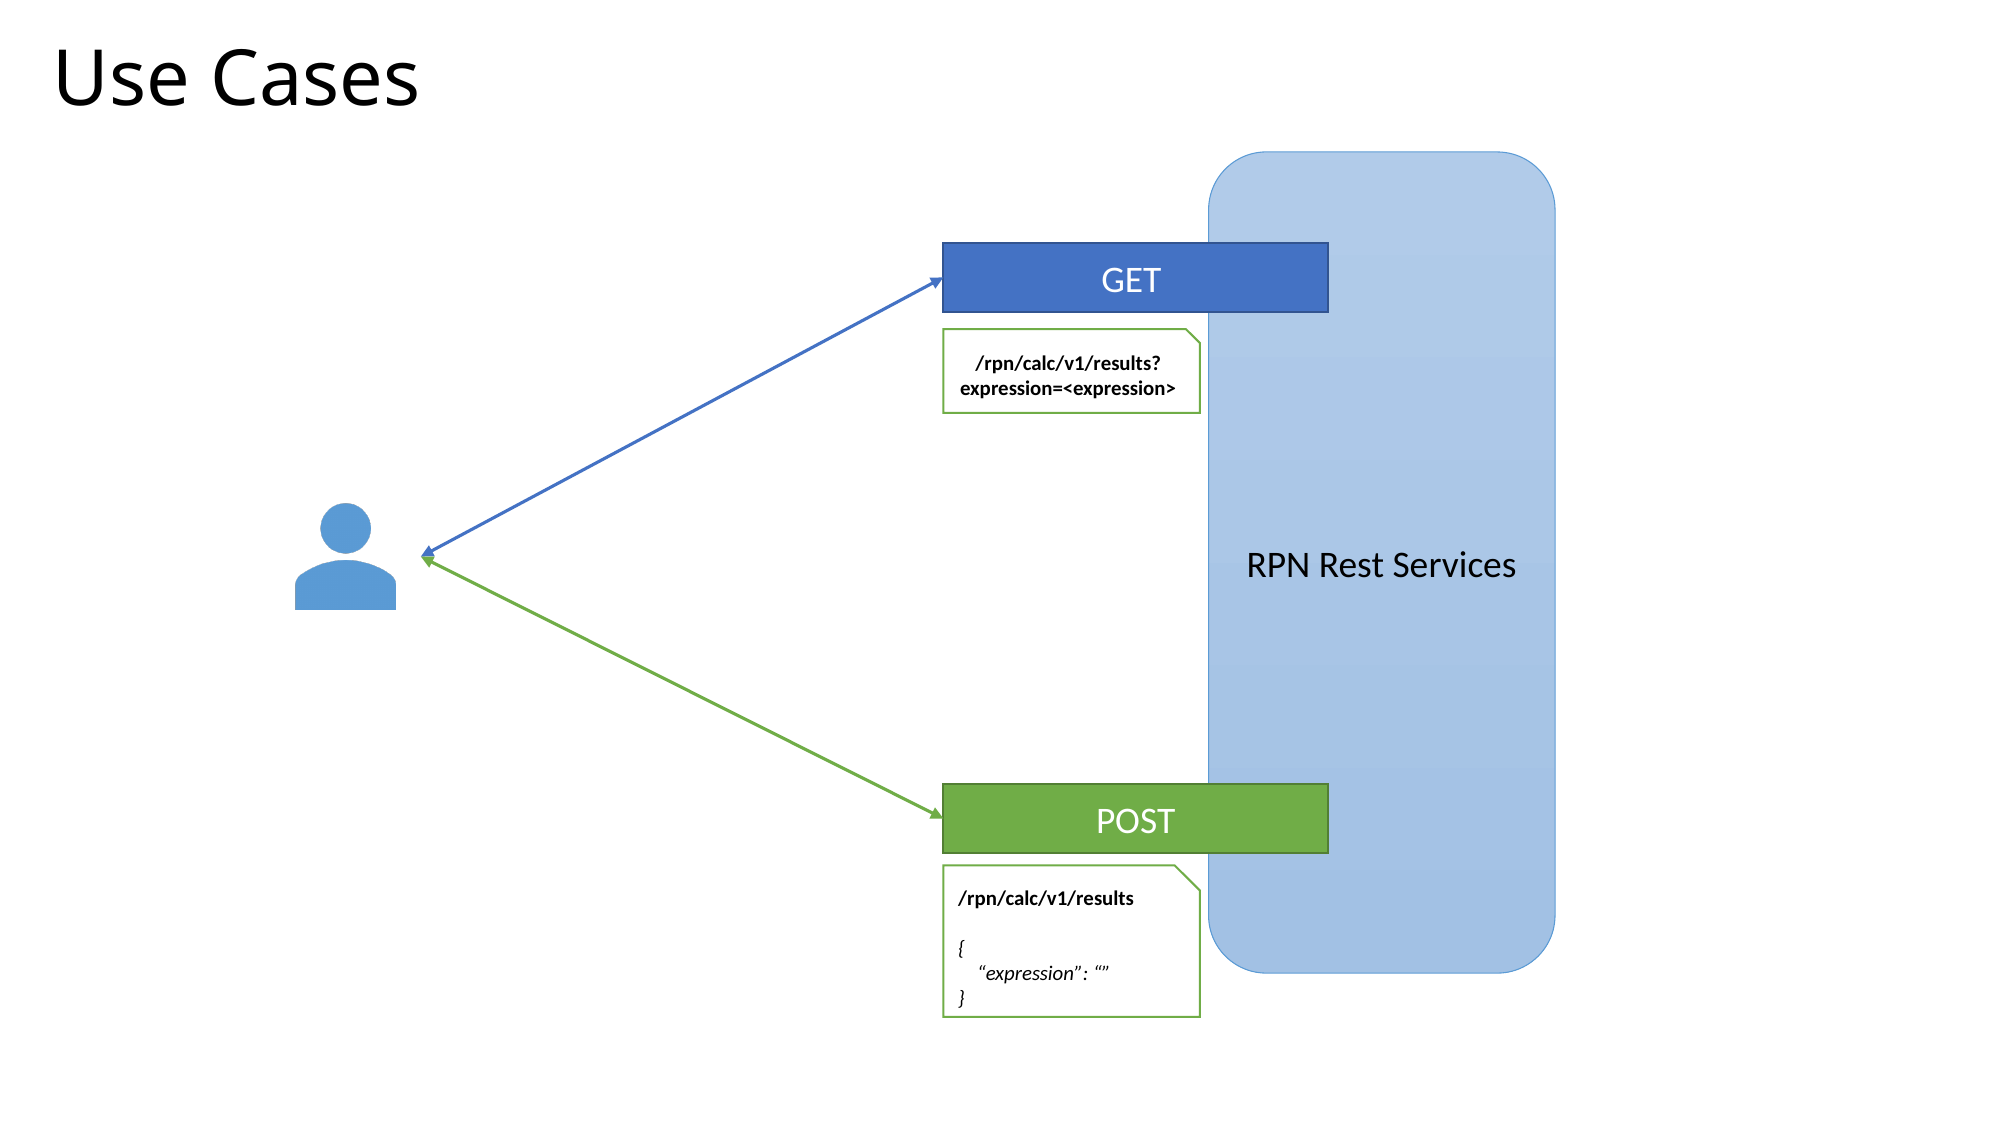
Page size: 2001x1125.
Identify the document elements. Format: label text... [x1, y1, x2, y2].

text_box RPN Rest Services [1208, 151, 1556, 974]
picture [270, 481, 420, 632]
text_box GET [942, 242, 1329, 313]
text_box /rpn/calc/v1/results?expression=<expression> [944, 328, 1201, 414]
text_box POST [942, 783, 1329, 854]
title Use Cases [37, 30, 1763, 131]
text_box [420, 556, 944, 819]
text_box /rpn/calc/v1/results { “expression”: “” } [942, 864, 1201, 1018]
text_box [420, 277, 944, 556]
